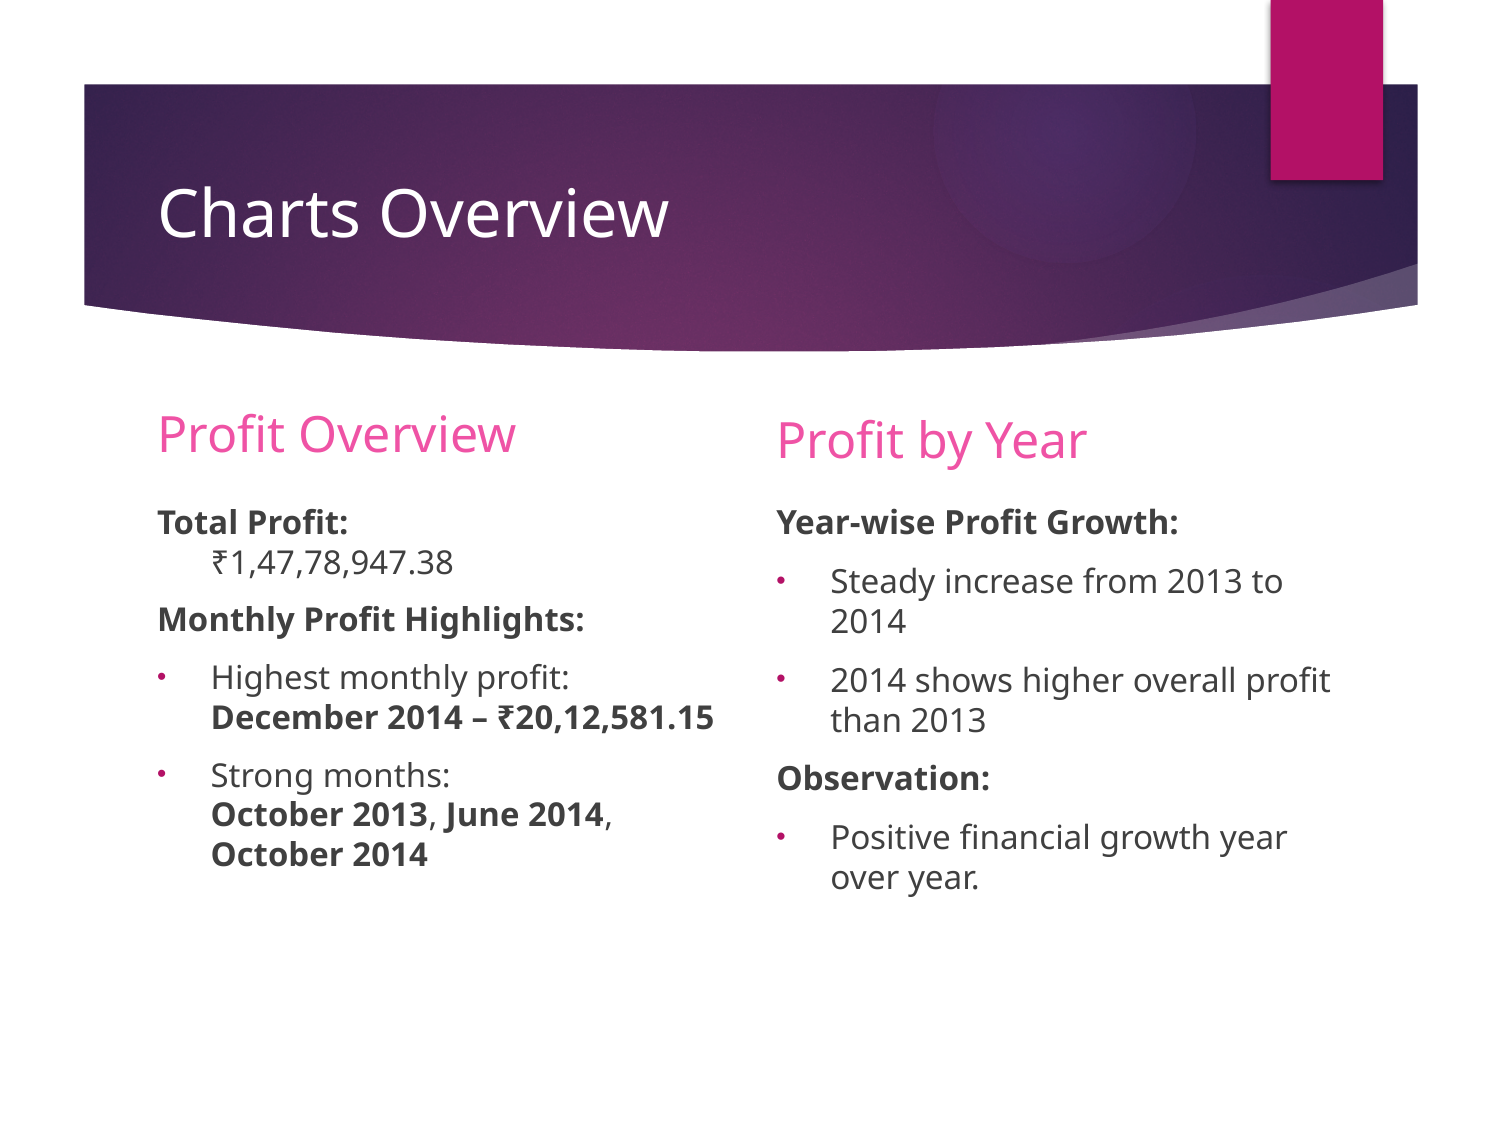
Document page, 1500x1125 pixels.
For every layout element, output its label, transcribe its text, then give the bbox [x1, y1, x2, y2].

list Year-wise Profit Growth: Steady increase from 2013 to 2014 2014 shows higher overall profit than 2013 Observation: Positive financial growth year over year. [761, 494, 1358, 908]
list Profit by Year [761, 392, 1358, 476]
title Charts Overview [142, 152, 1183, 269]
list Total Profit: ₹1,47,78,947.38 Monthly Profit Highlights: Highest monthly profit: December 2014 – ₹20,12,581.15 Strong months: October 2013, June 2014, October 2014 [142, 494, 739, 908]
list Profit Overview [142, 387, 739, 471]
